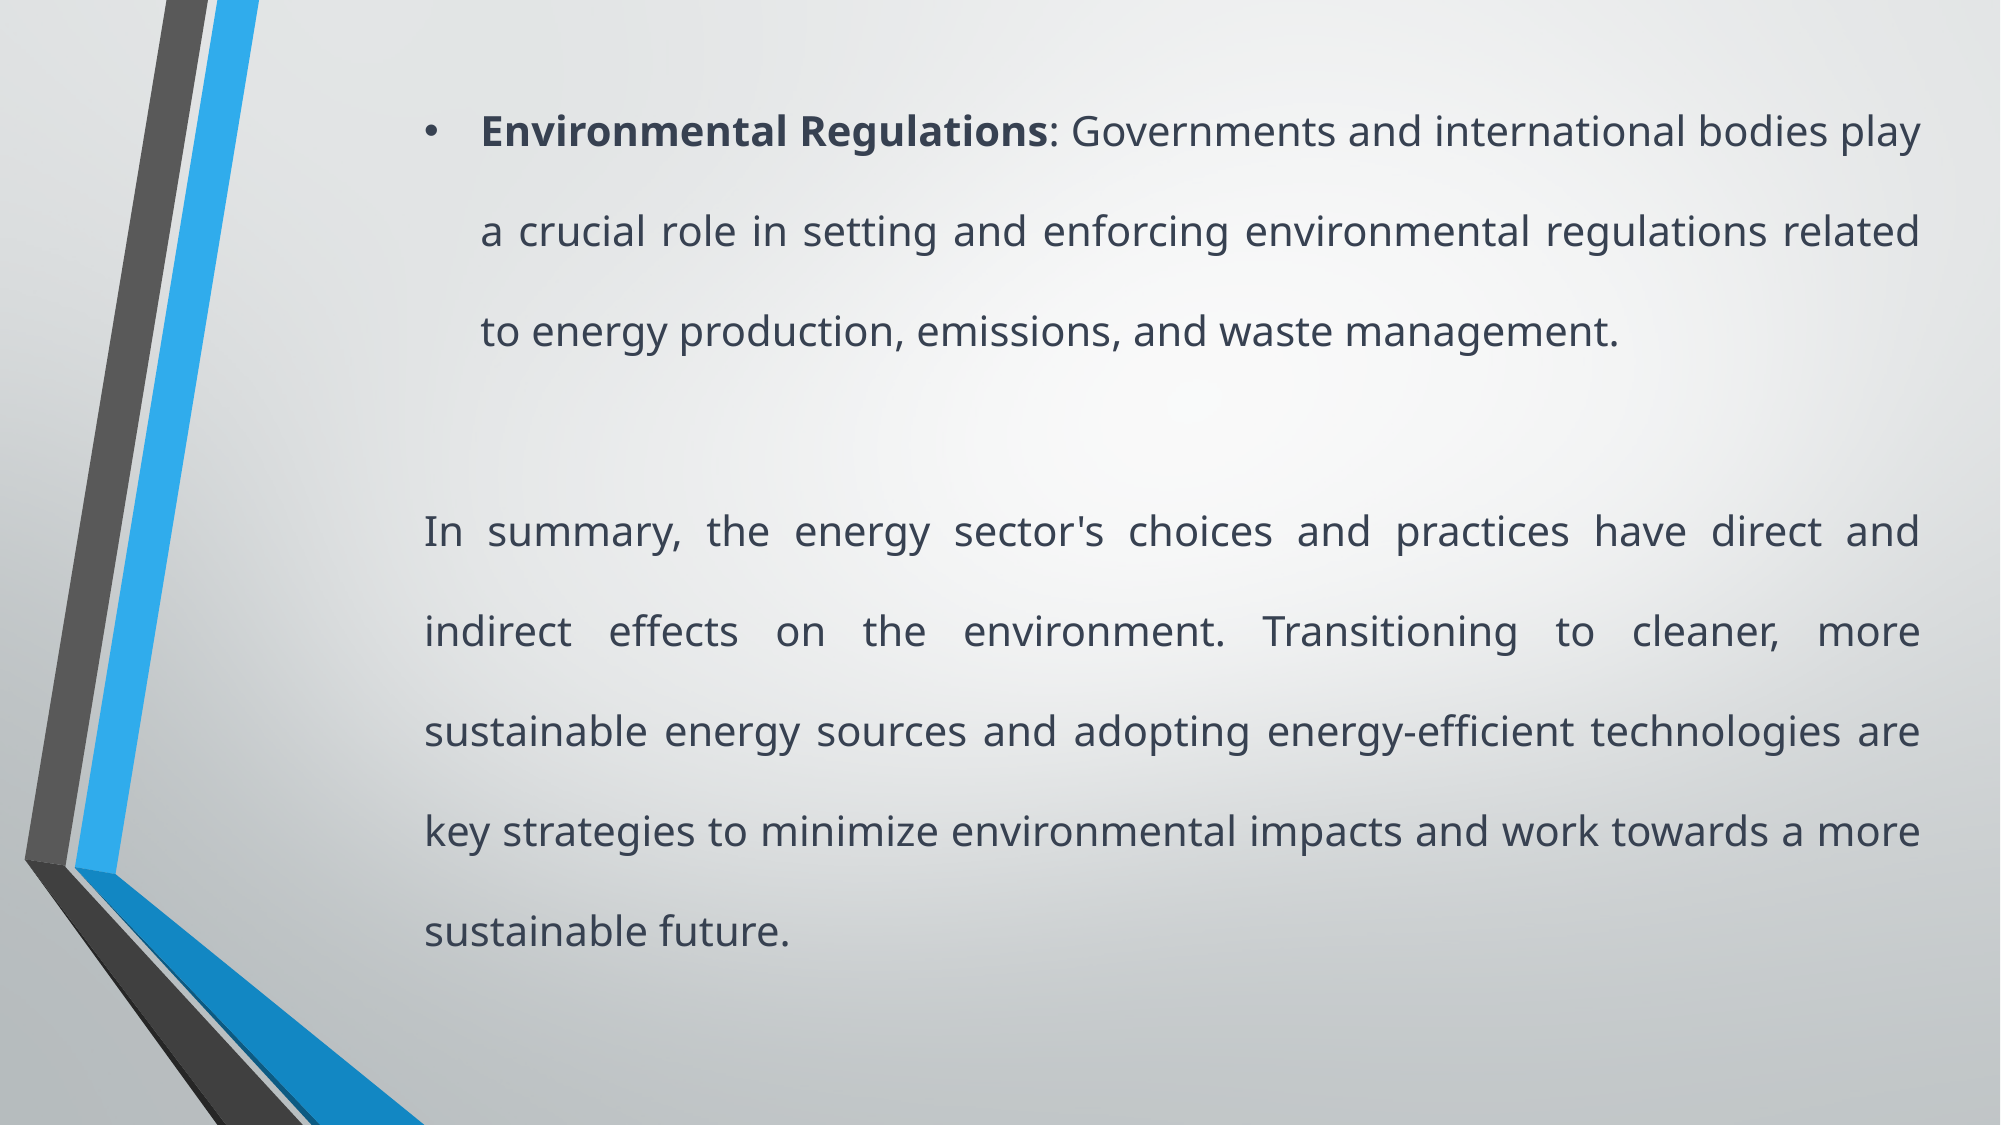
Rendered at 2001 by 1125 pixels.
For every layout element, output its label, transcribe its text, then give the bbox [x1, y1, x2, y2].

text_box Environmental Regulations: Governments and international bodies play a crucial role in setting and enforcing environmental regulations related to energy production, emissions, and waste management. In summary, the energy sector's choices and practices have direct and indirect effects on the environment. Transitioning to cleaner, more sustainable energy sources and adopting energy-efficient technologies are key strategies to minimize environmental impacts and work towards a more sustainable future. [409, 47, 1937, 963]
